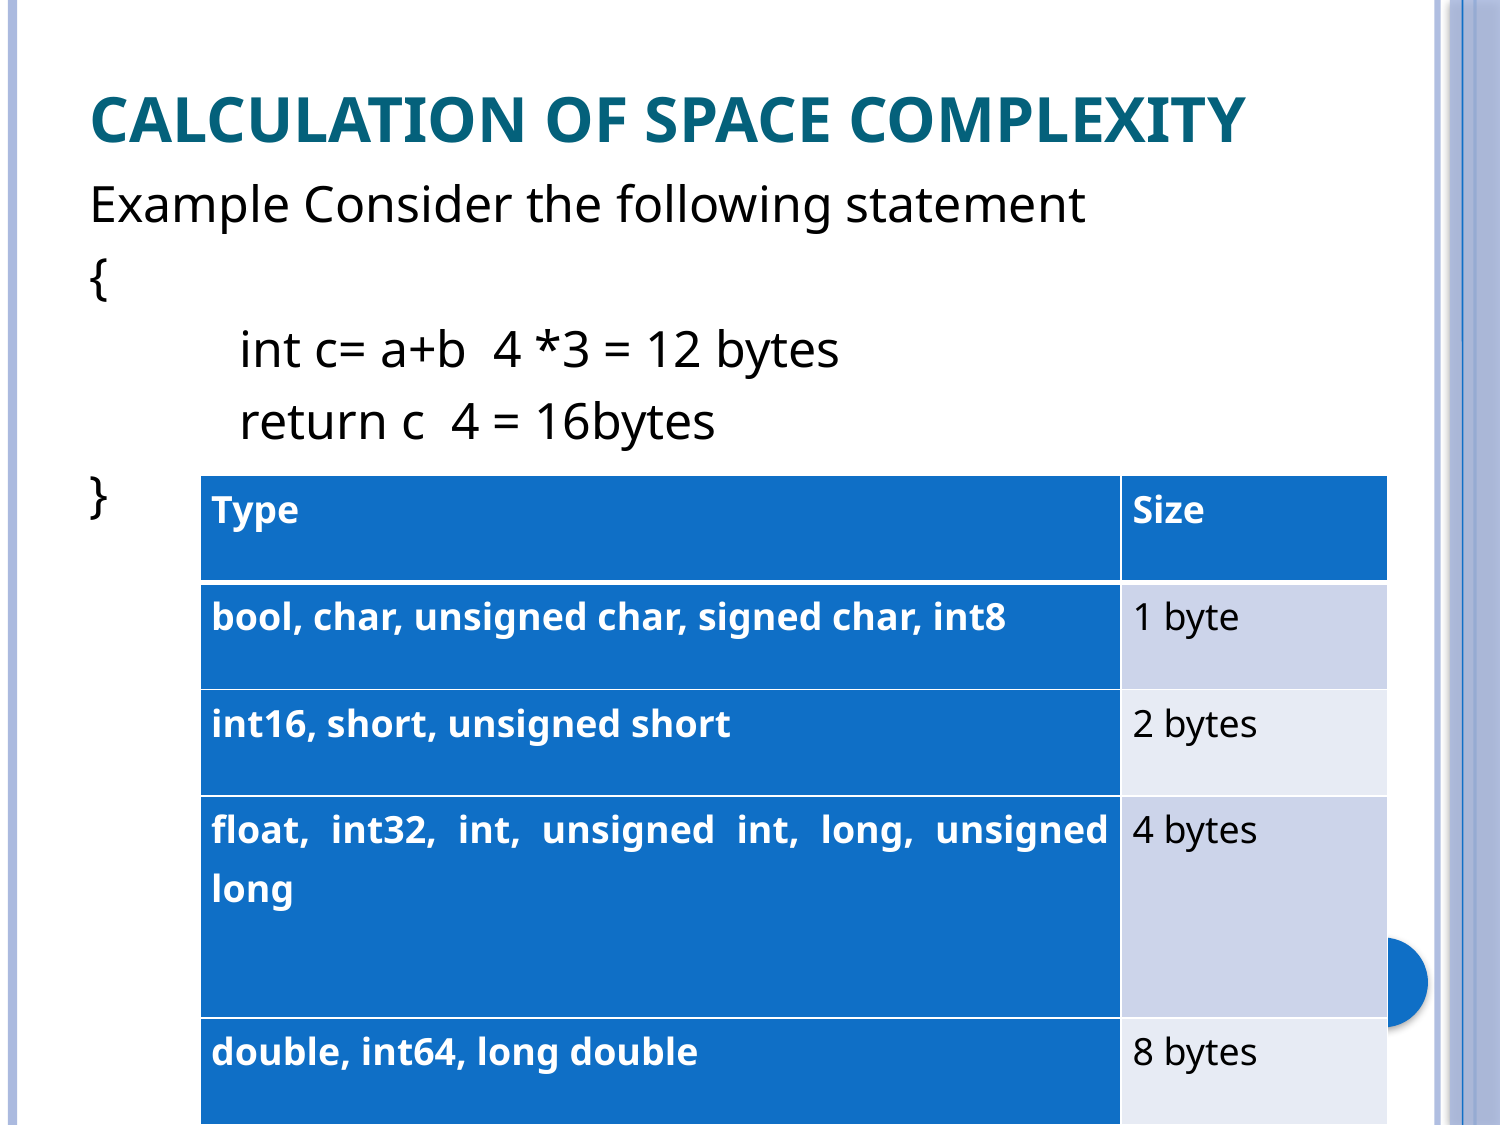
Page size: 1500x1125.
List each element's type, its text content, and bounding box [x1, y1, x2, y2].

table_cell 1 byte [1122, 585, 1387, 689]
table_cell float, int32, int, unsigned int, long, unsigned long [201, 797, 1120, 1017]
table_header Size [1122, 476, 1387, 580]
table_cell bool, char, unsigned char, signed char, int8 [201, 585, 1120, 689]
table_cell 2 bytes [1122, 690, 1387, 795]
title Calculation of Space complexity [75, 45, 1300, 163]
table_cell int16, short, unsigned short [201, 690, 1120, 795]
table_header Type [201, 476, 1120, 580]
table_cell 8 bytes [1122, 1019, 1387, 1124]
list Example Consider the following statement { int c= a+b 4 *3 = 12 bytes return c 4 = 16bytes } [75, 164, 1300, 1100]
table_cell 4 bytes [1122, 797, 1387, 1017]
table_cell double, int64, long double [201, 1019, 1120, 1124]
